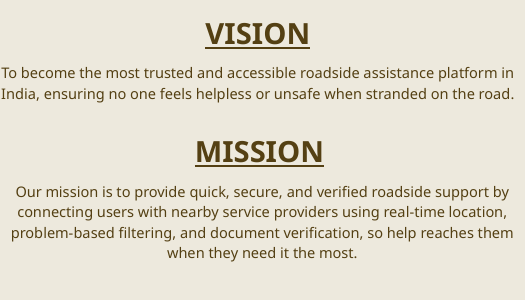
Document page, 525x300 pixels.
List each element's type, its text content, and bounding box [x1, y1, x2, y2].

text_box MISSION [194, 127, 325, 169]
text_box Our mission is to provide quick, secure, and verified roadside support by connecting users with nearby service providers using real-time location, problem-based filtering, and document verification, so help reaches them when they need it the most. [0, 179, 525, 262]
text_box To become the most trusted and accessible roadside assistance platform in India, ensuring no one feels helpless or unsafe when stranded on the road. [0, 61, 521, 103]
text_box VISION [202, 9, 314, 51]
